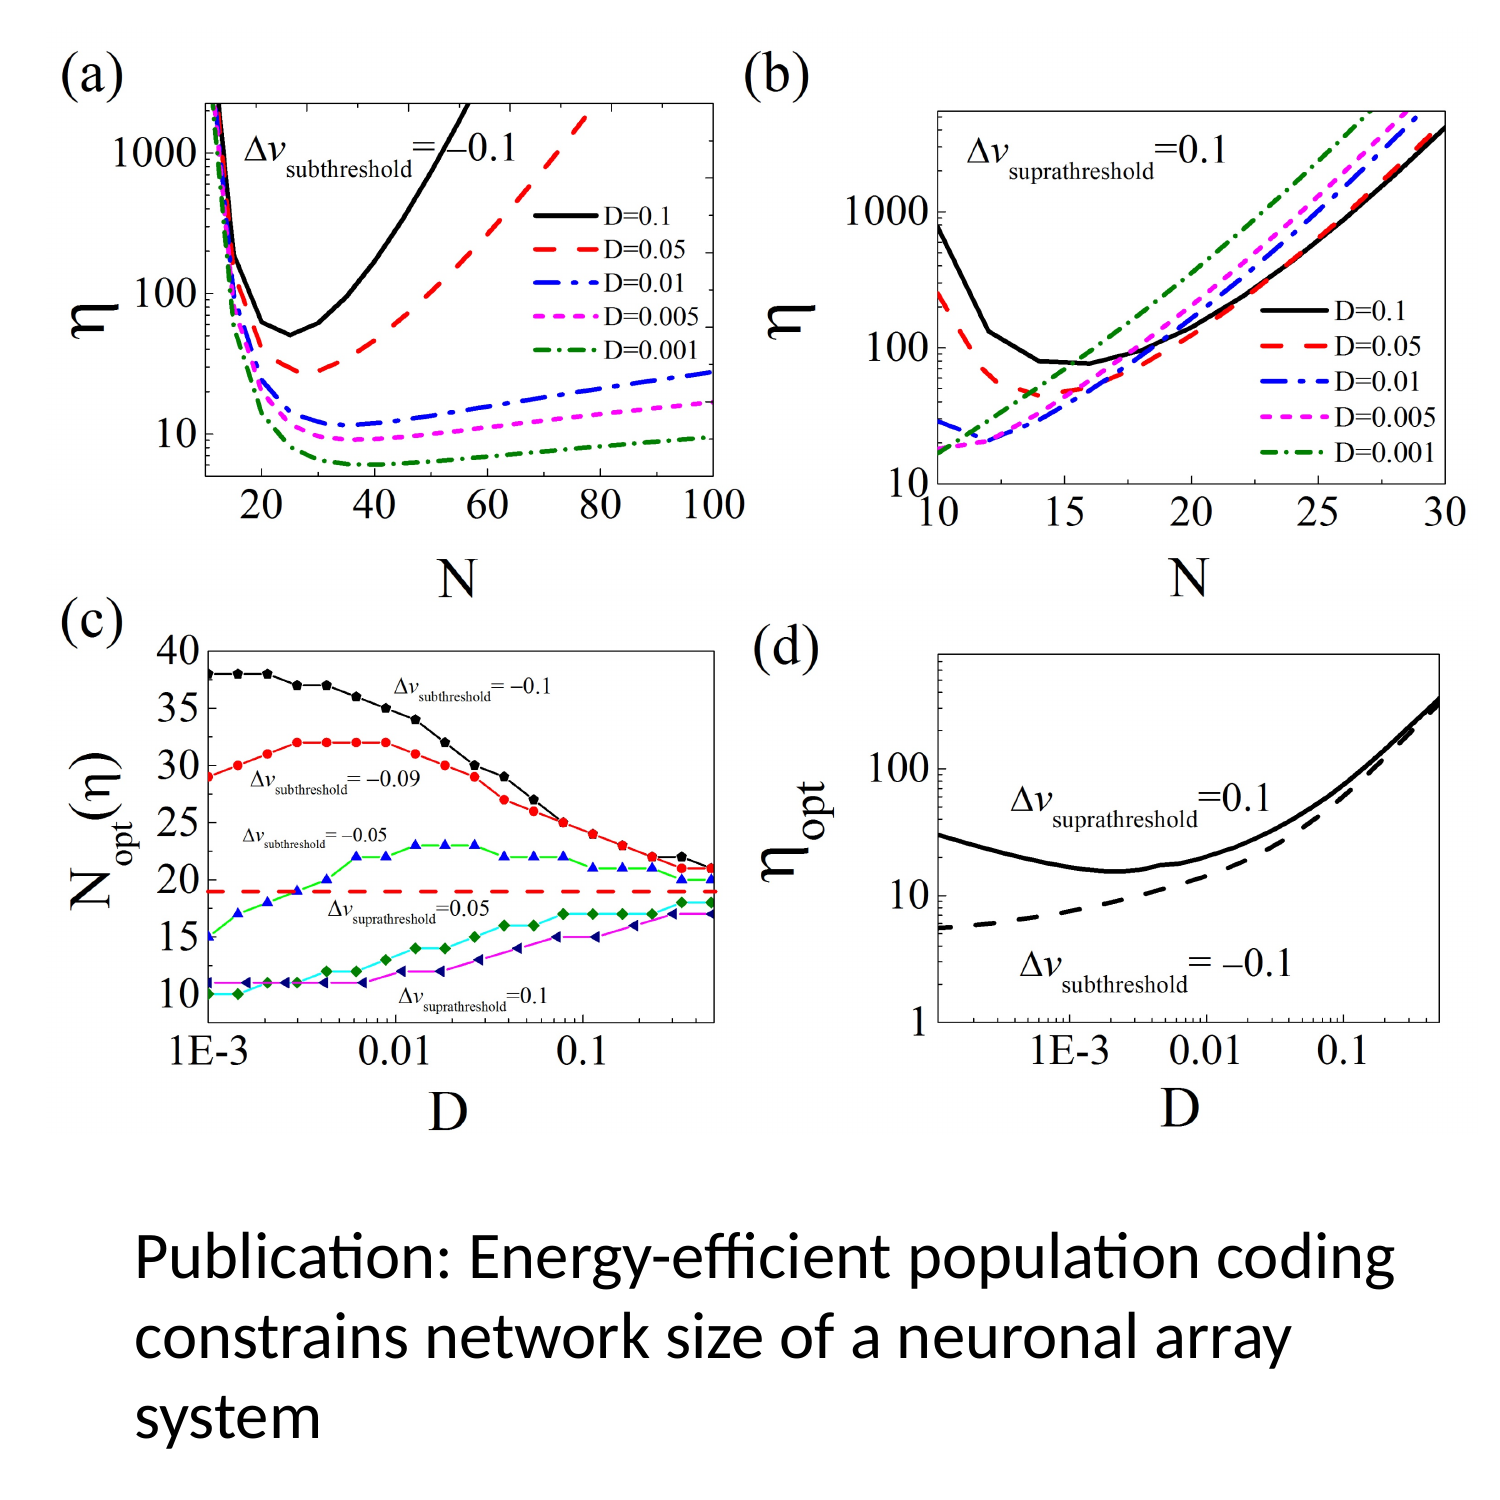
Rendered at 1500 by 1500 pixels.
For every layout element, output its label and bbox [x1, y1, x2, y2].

text_box [46, 27, 1478, 1462]
